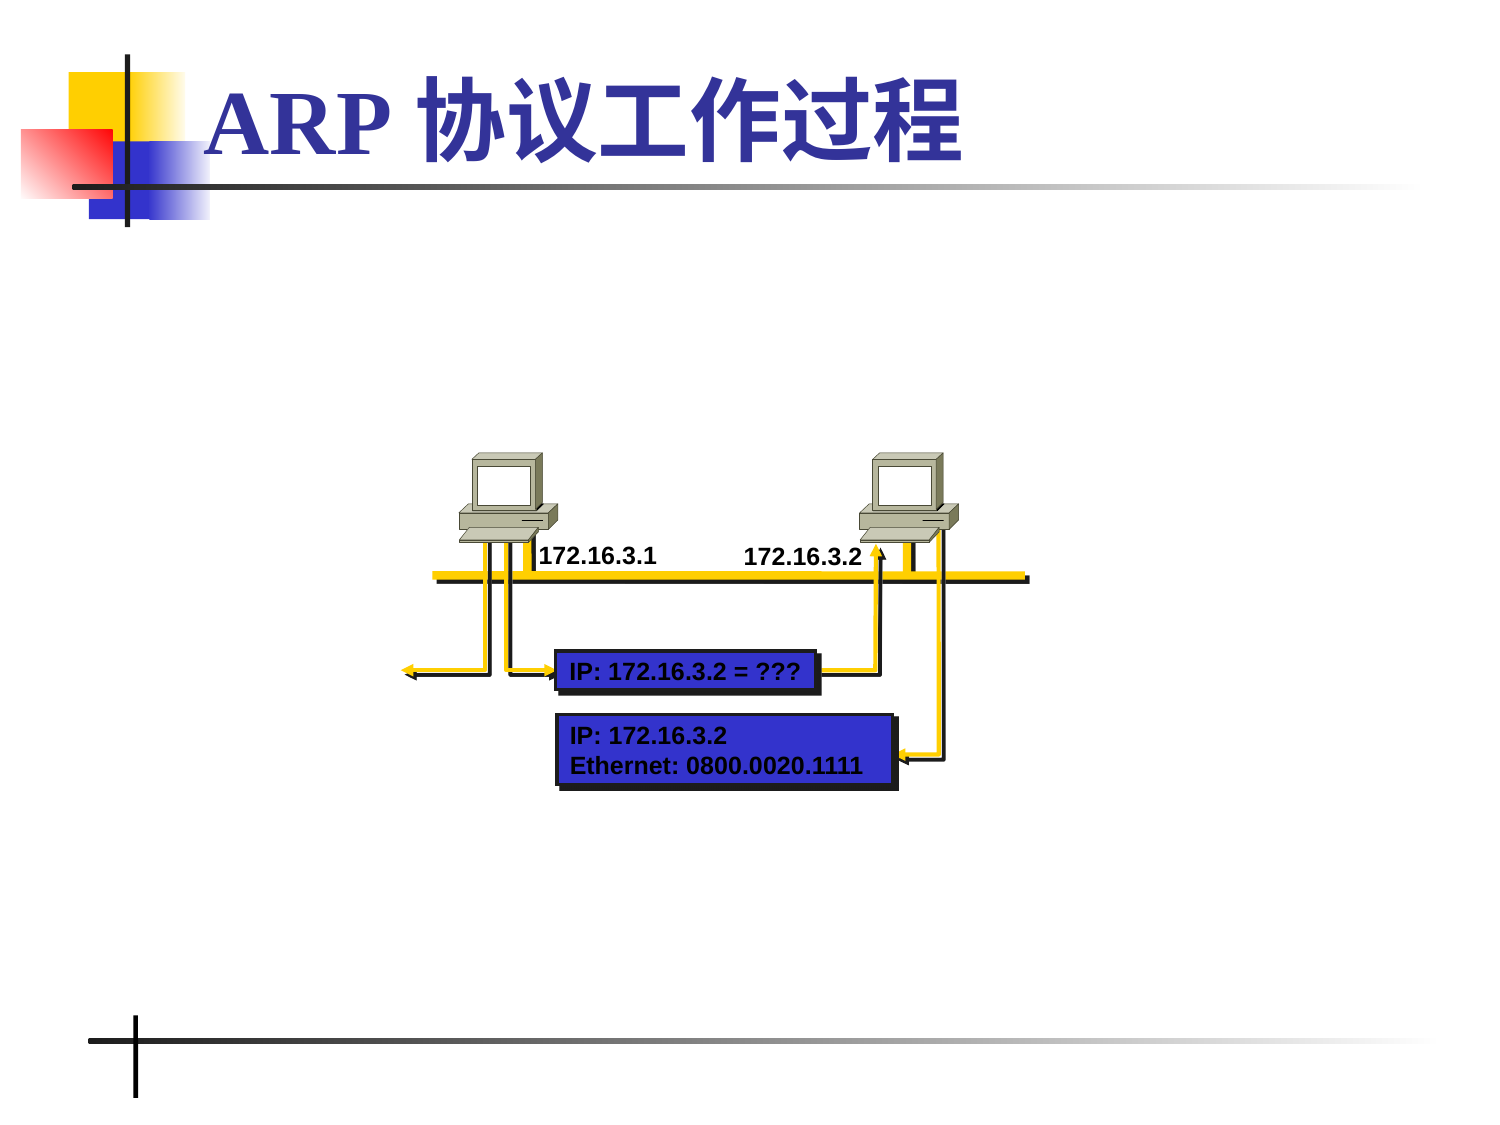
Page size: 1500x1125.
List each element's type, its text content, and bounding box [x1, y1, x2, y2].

text_box 172.16.3.2 [755, 538, 851, 581]
picture [858, 452, 960, 544]
title ARP协议工作过程 [188, 23, 1468, 181]
text_box IP: 172.16.3.2 Ethernet: 0800.0020.1111 [557, 714, 893, 785]
text_box IP: 172.16.3.2 = ??? [555, 650, 816, 690]
picture [458, 452, 560, 544]
text_box 172.16.3.1 [550, 538, 646, 581]
text_box [506, 552, 555, 677]
text_box [897, 552, 939, 761]
text_box [400, 551, 486, 677]
text_box [795, 552, 883, 671]
